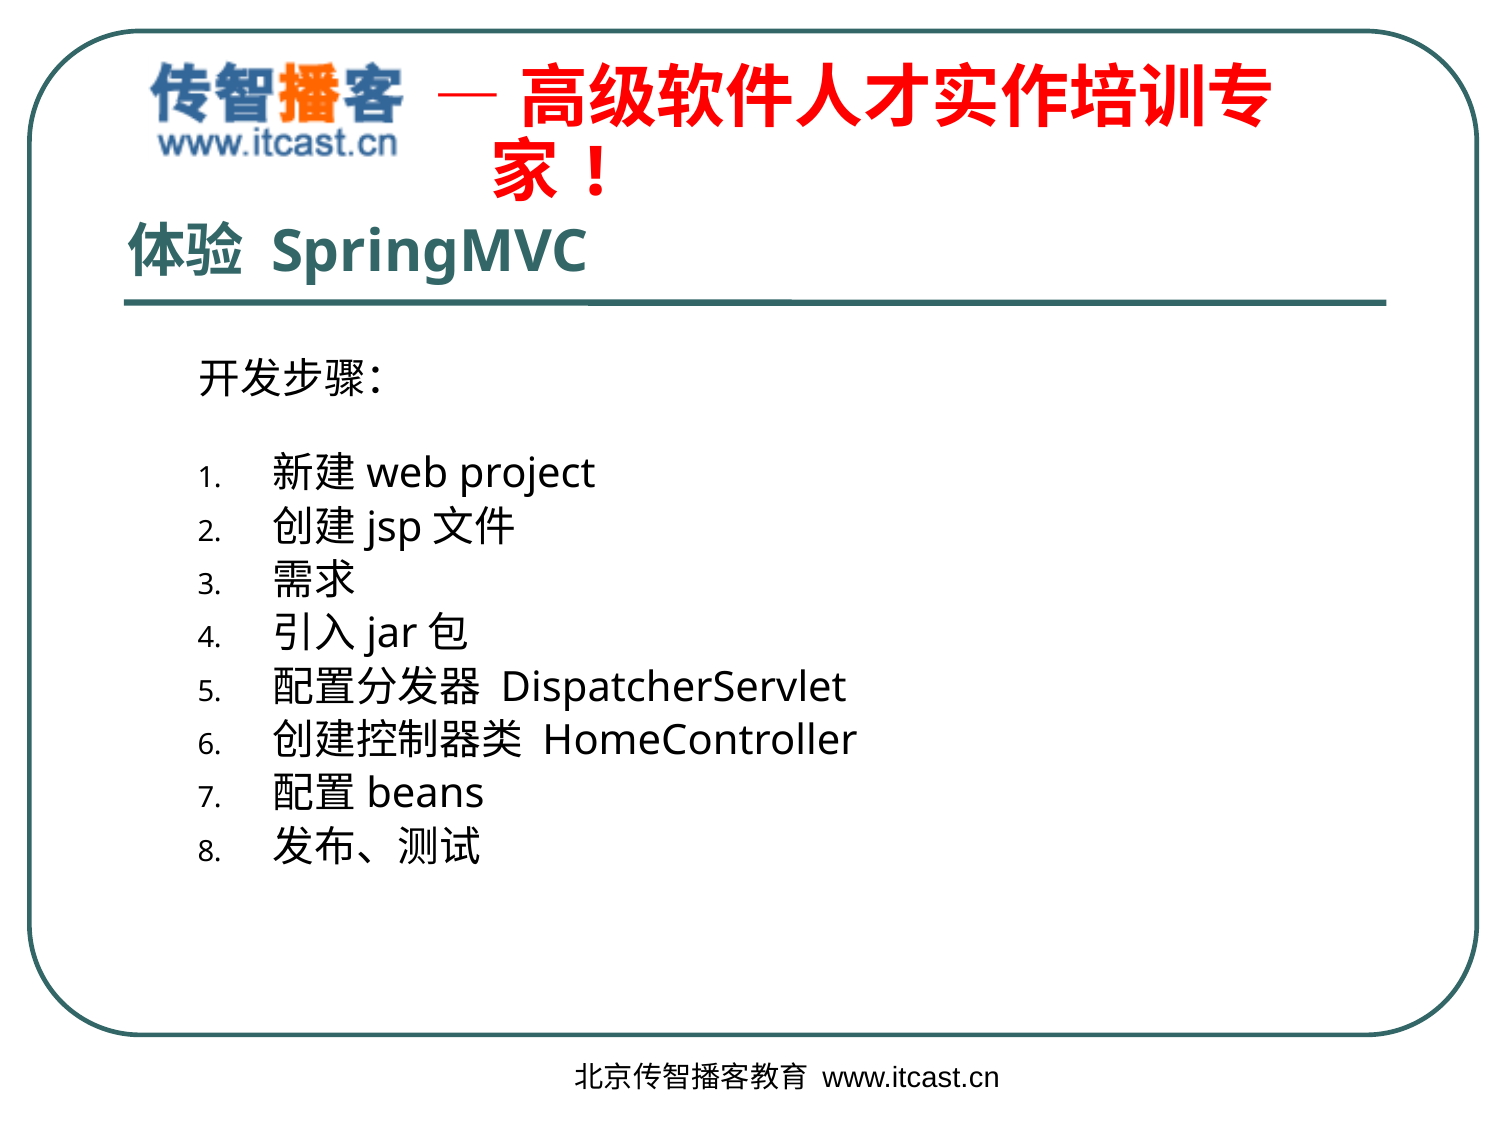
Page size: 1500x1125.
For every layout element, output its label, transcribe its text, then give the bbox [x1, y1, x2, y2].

text_box 开发步骤： [184, 349, 423, 410]
text_box 新建web project 创建jsp文件 需求 引入jar包 配置分发器 DispatcherServlet 创建控制器类 HomeController 配置beans 发布、测试 [182, 444, 1353, 1038]
title 体验 SpringMVC [112, 54, 1375, 291]
footer 北京传智播客教育 www.itcast.cn [549, 1050, 1025, 1125]
